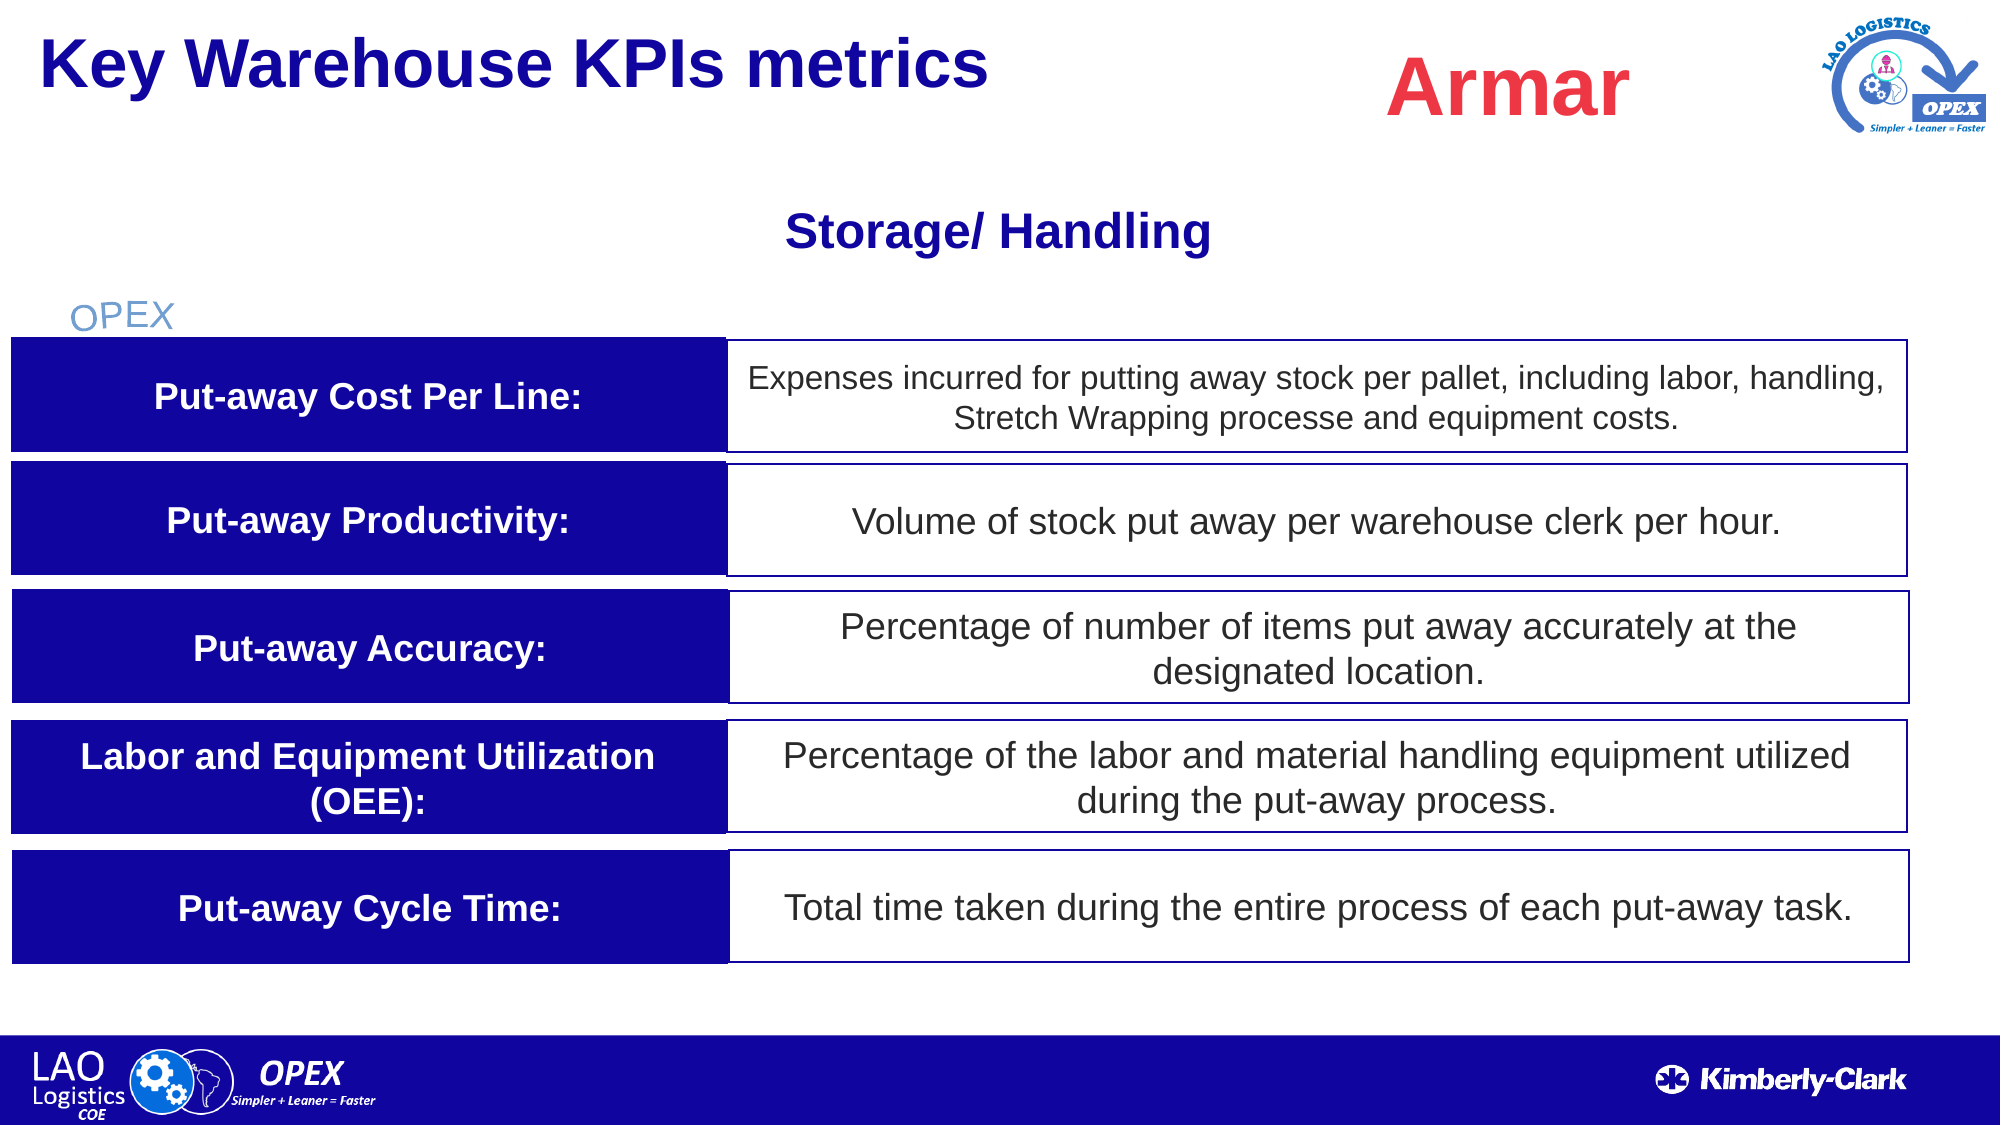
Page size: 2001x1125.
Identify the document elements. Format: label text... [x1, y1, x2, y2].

text_box Total time taken during the entire process of each put-away task. [728, 849, 1910, 963]
picture [4, 1033, 415, 1125]
text_box Percentage of the labor and material handling equipment utilized during the put-away process. [726, 719, 1908, 833]
text_box Percentage of number of items put away accurately at the designated location. [728, 590, 1910, 704]
text_box Armar [1370, 24, 1646, 140]
text_box Put-away Cost Per Line: [11, 337, 726, 452]
text_box Storage/ Handling [8, 193, 1989, 264]
text_box OPEX [101, 301, 122, 329]
text_box Labor and Equipment Utilization (OEE): [11, 720, 726, 834]
text_box OPEX [127, 300, 148, 327]
text_box Expenses incurred for putting away stock per pallet, including labor, handling, Stretch Wrapping processe and equipment costs. [726, 339, 1908, 453]
text_box Put-away Accuracy: [12, 589, 728, 703]
text_box Put-away Productivity: [11, 461, 726, 575]
title Key Warehouse KPIs metrics [24, 20, 1991, 152]
text_box Put-away Cycle Time: [12, 850, 728, 964]
picture [1636, 1035, 1926, 1125]
text_box OPEX [71, 304, 97, 332]
text_box Volume of stock put away per warehouse clerk per hour. [726, 463, 1908, 577]
text_box OPEX [149, 301, 175, 330]
picture [1815, 15, 1989, 140]
